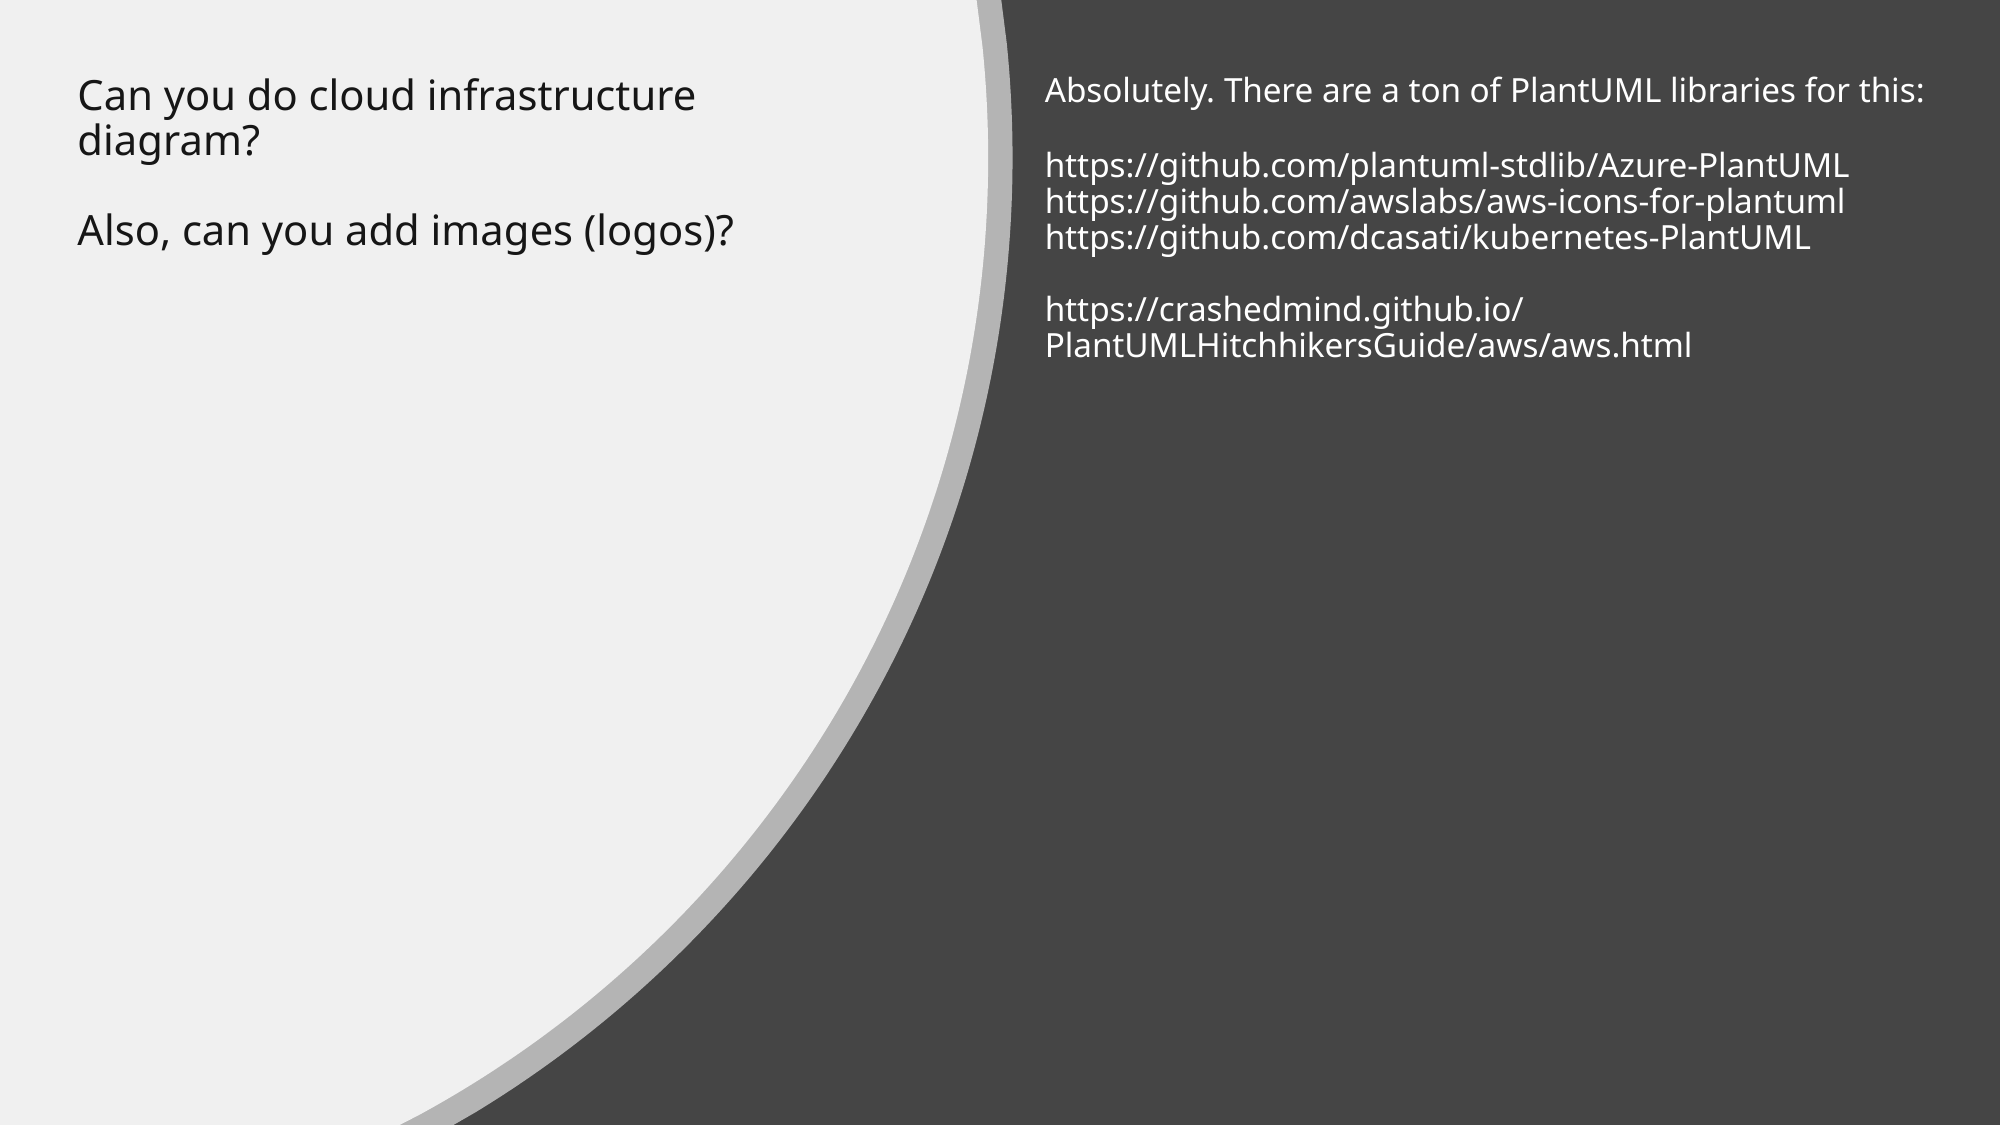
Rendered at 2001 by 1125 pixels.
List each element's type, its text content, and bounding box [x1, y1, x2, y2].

text_box [0, 0, 990, 1125]
text_box [404, 844, 779, 1125]
title Can you do cloud infrastructure diagram? Also, can you add images (logos)? [62, 66, 817, 844]
text_box [817, 0, 1014, 792]
text_box Absolutely. There are a ton of PlantUML libraries for this: https://github.com/plantuml-stdlib/Azure-PlantUML https://github.com/awslabs/aws-icons-for-plantuml https://github.com/dcasati/kubernetes-PlantUML https://crashedmind.github.io/PlantUMLHitchhikersGuide/aws/aws.html [1029, 65, 1976, 843]
